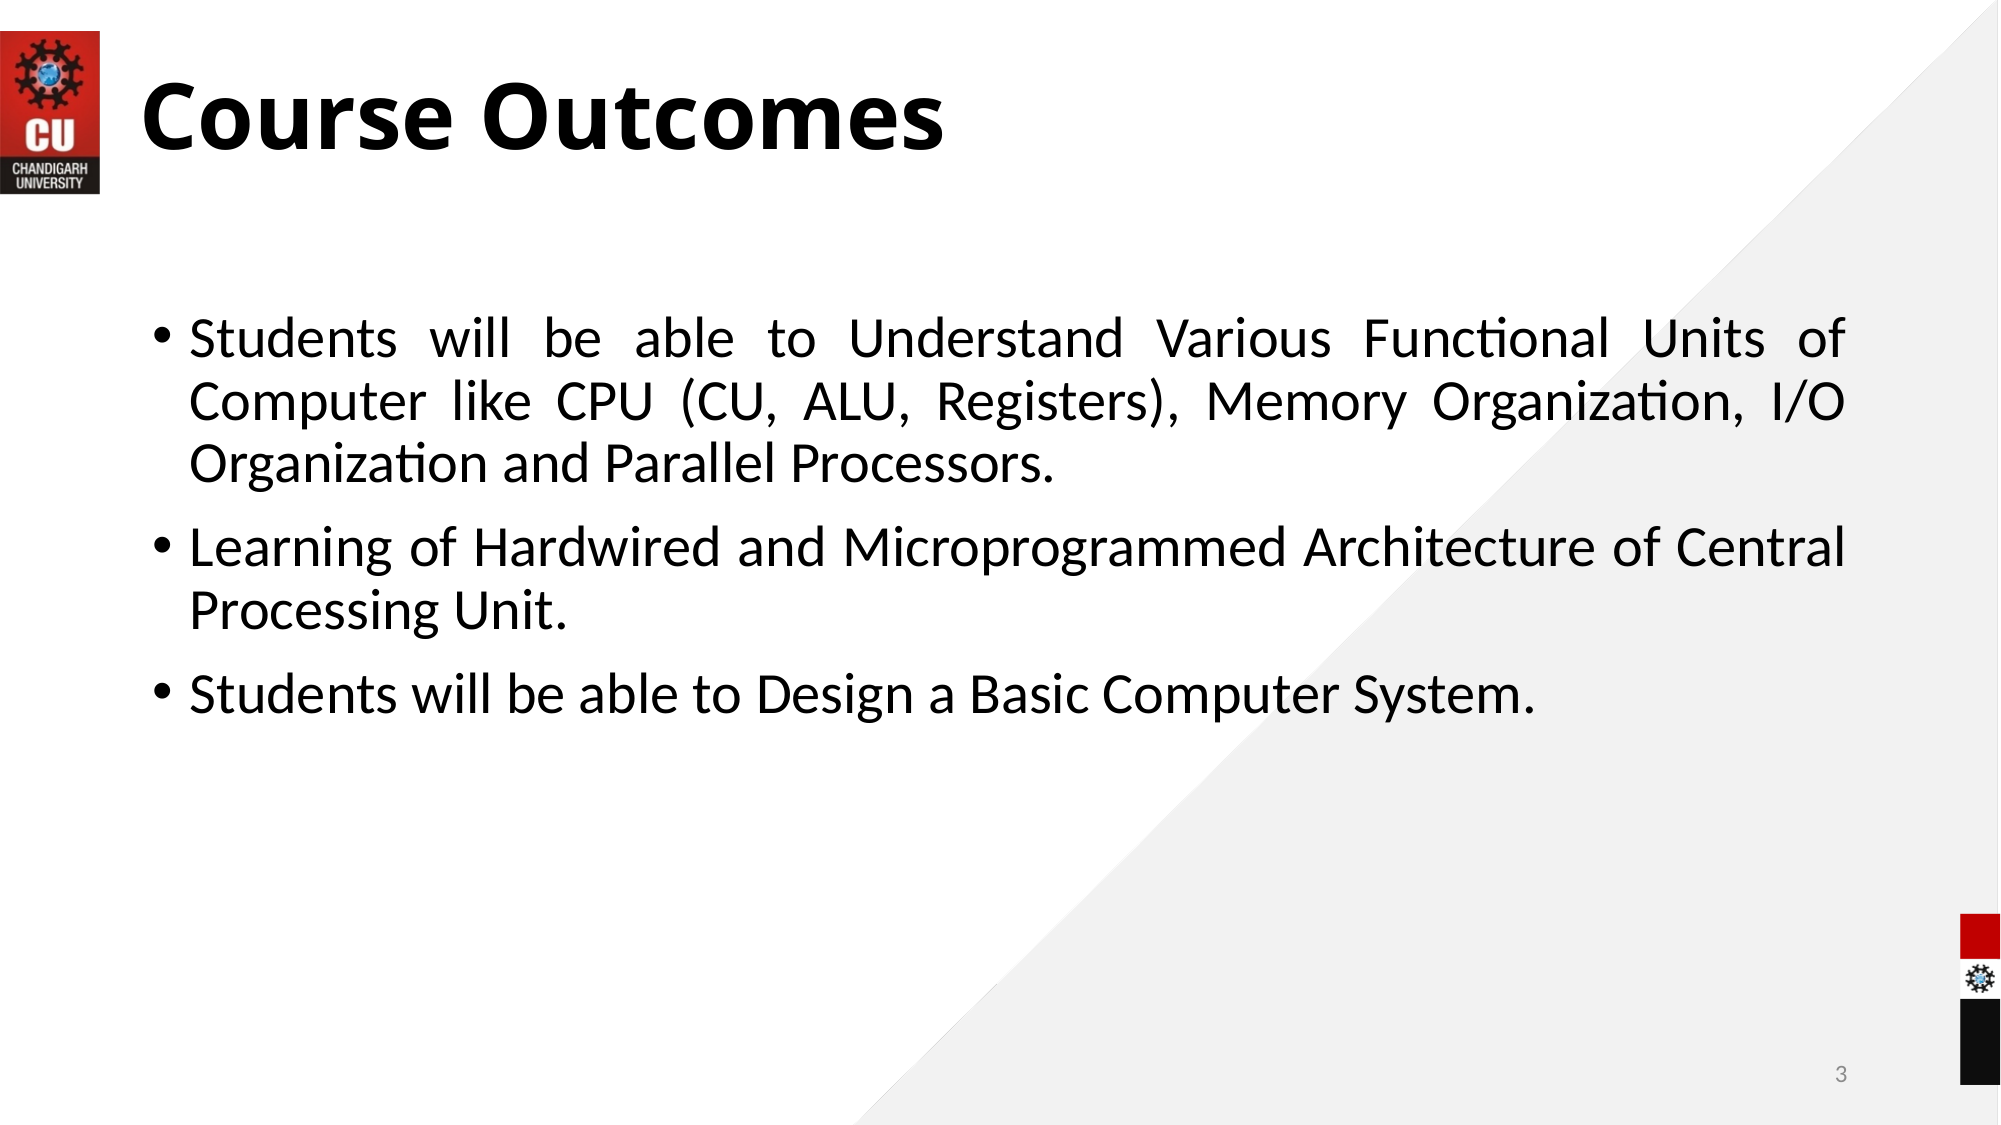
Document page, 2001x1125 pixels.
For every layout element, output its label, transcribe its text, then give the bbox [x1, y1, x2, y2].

slide_number 3 [1412, 1042, 1863, 1103]
title Course Outcomes [124, 48, 1850, 191]
picture [0, 0, 2001, 1125]
list Students will be able to Understand Various Functional Units of Computer like CPU (CU, ALU, Registers), Memory Organization, I/O Organization and Parallel Processors. Learning of Hardwired and Microprogrammed Architecture of Central Processing Unit. Students will be able to Design a Basic Computer System. [137, 299, 1863, 788]
